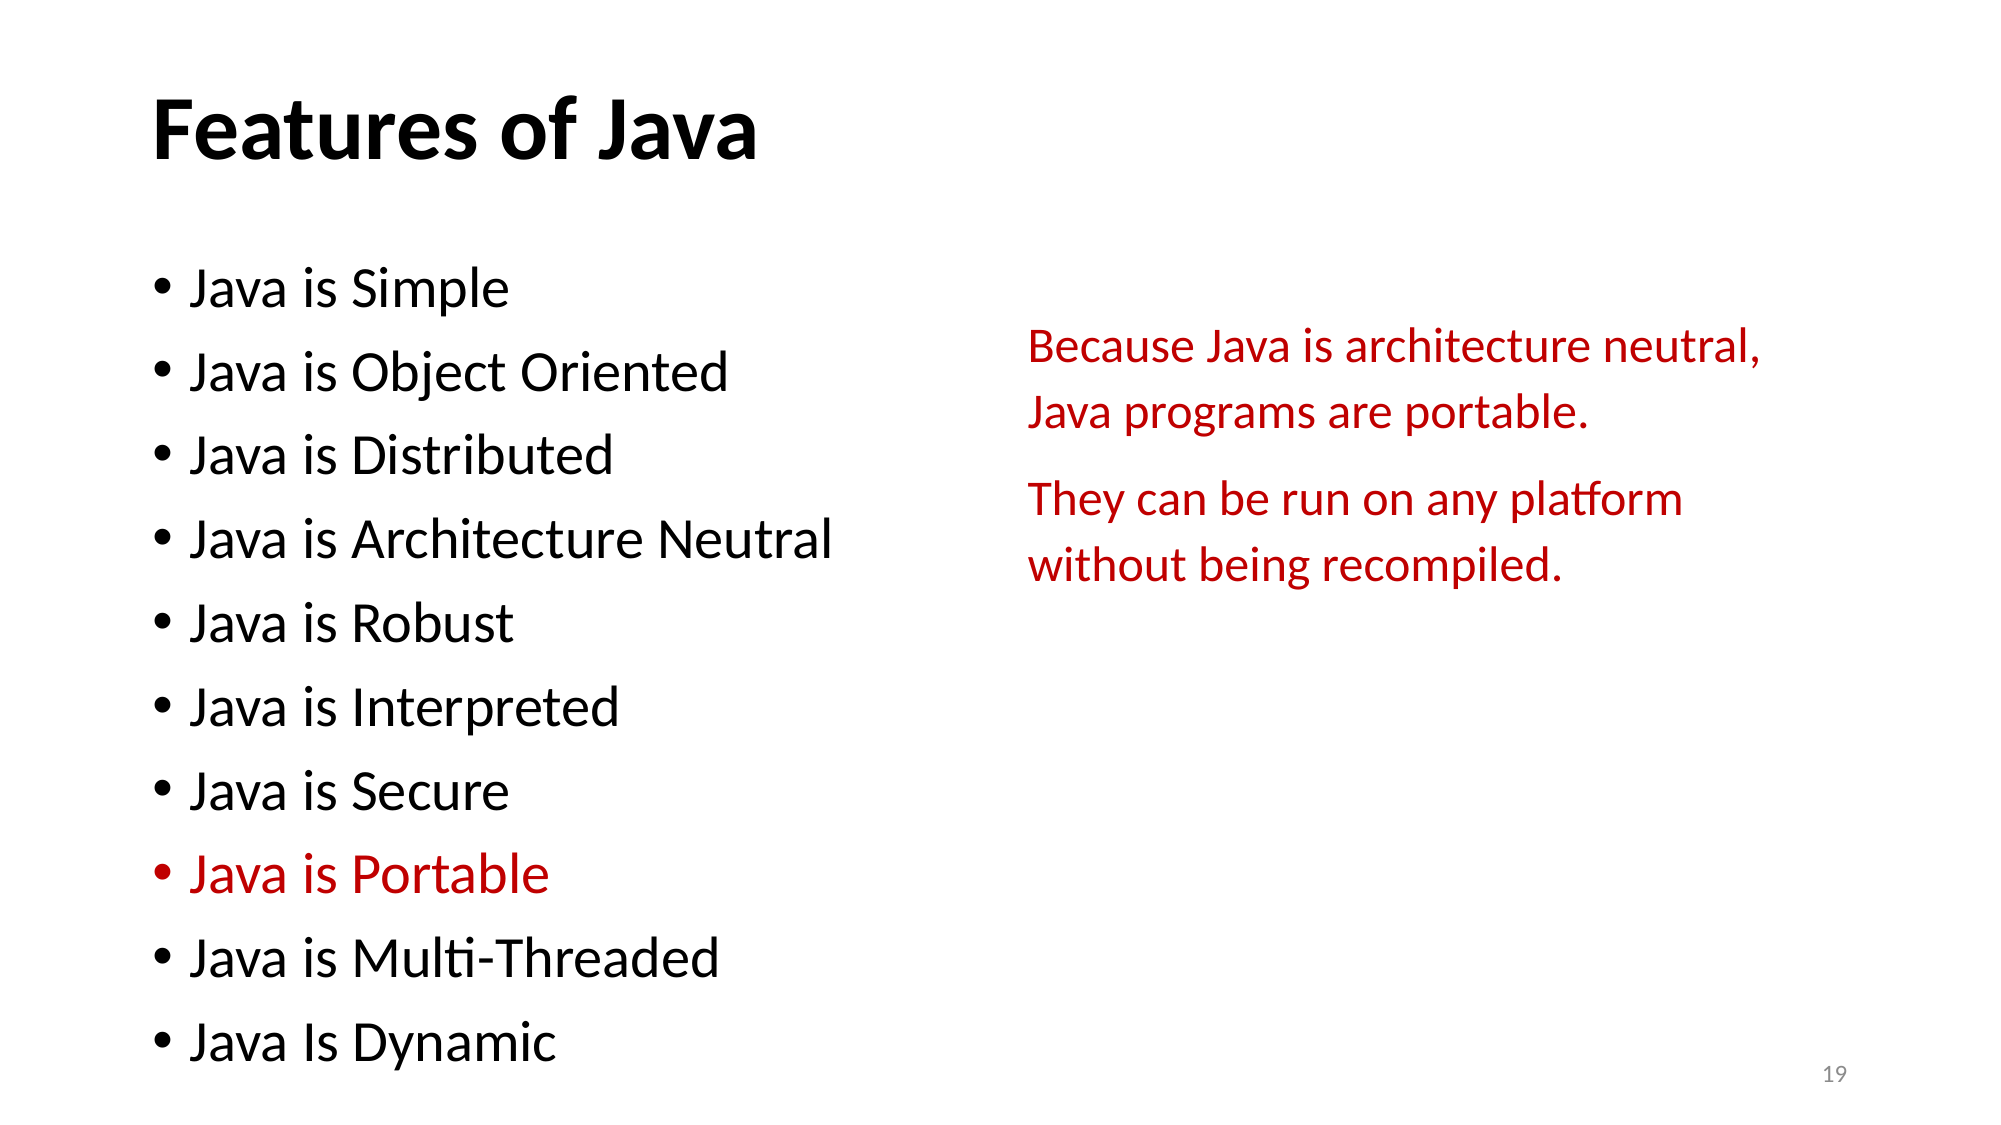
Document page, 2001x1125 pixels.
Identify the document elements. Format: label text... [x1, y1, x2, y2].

title Features of Java [137, 59, 1863, 200]
text_box Java is Simple Java is Object Oriented Java is Distributed Java is Architecture Neutral Java is Robust Java is Interpreted Java is Secure Java is Portable Java is Multi-Threaded Java Is Dynamic [137, 249, 988, 1075]
list Because Java is architecture neutral, Java programs are portable. They can be run on any platform without being recompiled. [1012, 299, 1835, 731]
slide_number 19 [1412, 1042, 1863, 1103]
